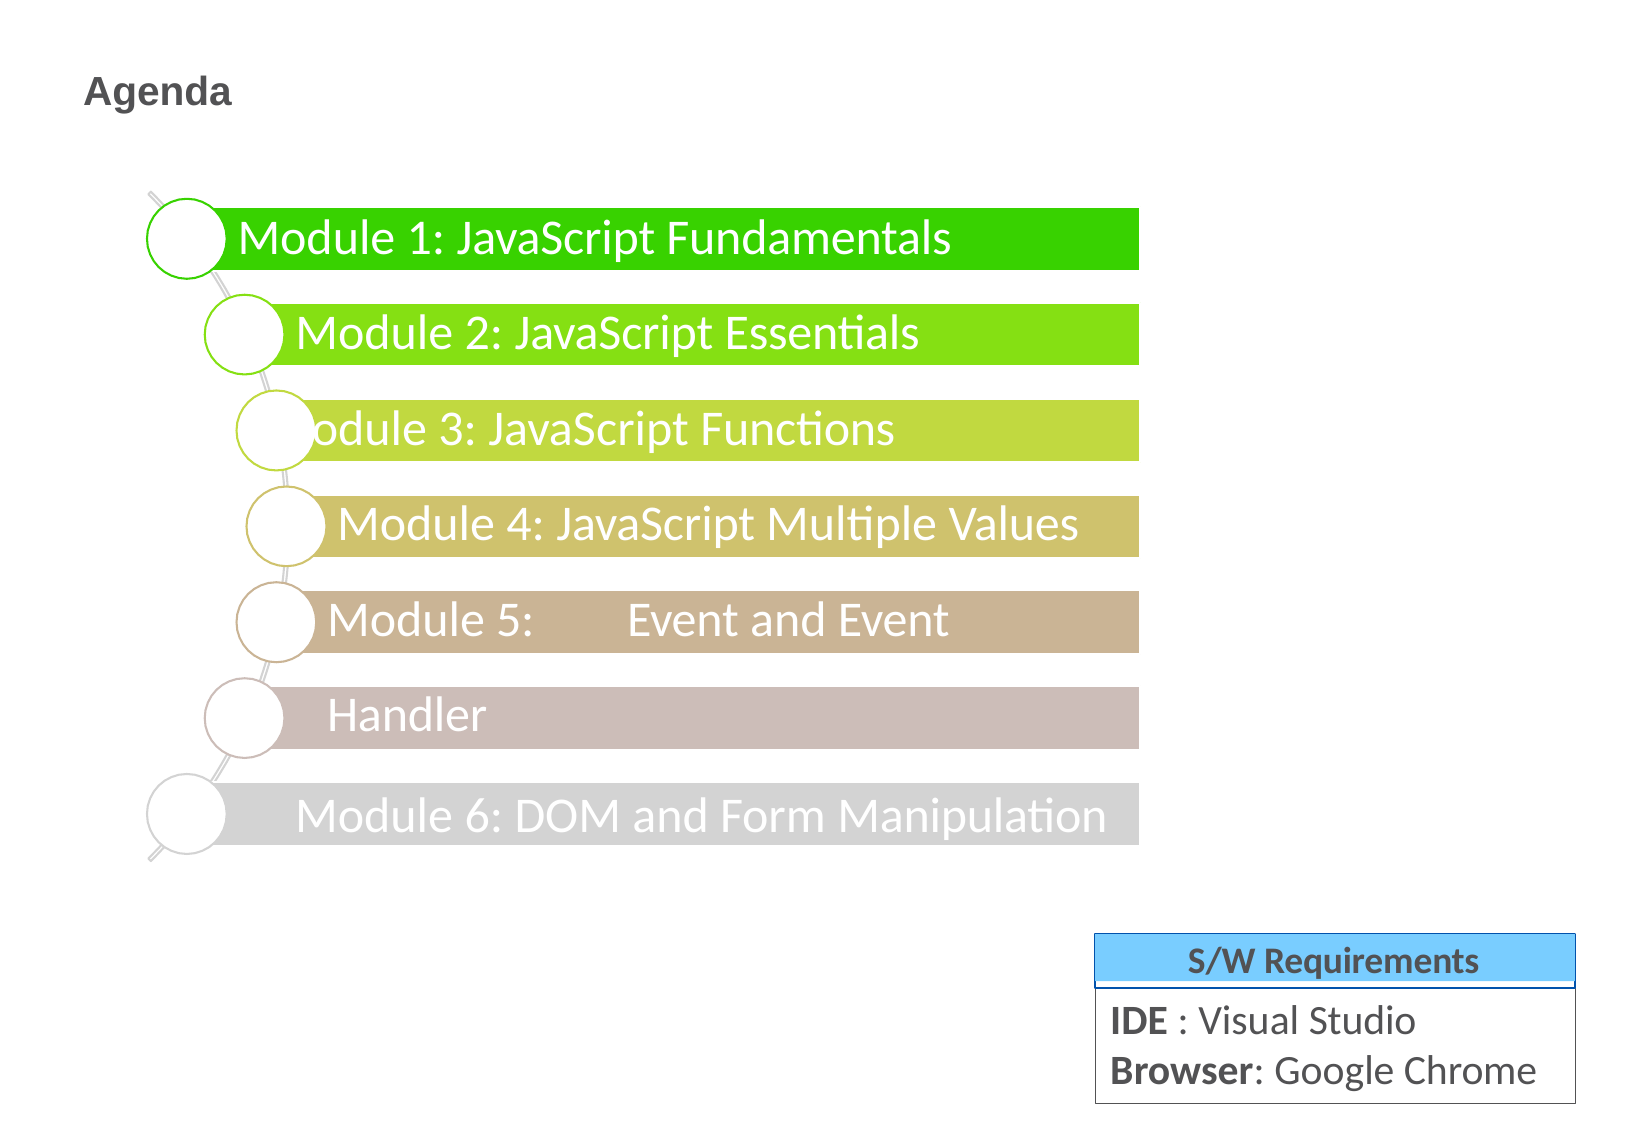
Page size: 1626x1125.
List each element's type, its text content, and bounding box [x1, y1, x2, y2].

text_box Agenda Module 1: JavaScript Fundamentals Module 2: JavaScript Essentials Module 3: JavaScript Functions Module 4: JavaScript Multiple Values Module 5: Event and Event Handler Module 6: DOM and Form Manipulation Module 7: Advanced JavaScript [81, 62, 1113, 939]
text_box [1095, 982, 1575, 989]
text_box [145, 772, 228, 856]
text_box [1095, 1094, 1575, 1104]
text_box IDE : Visual Studio Browser: Google Chrome [1095, 991, 1575, 1094]
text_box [145, 190, 1142, 863]
text_box S/W Requirements [1095, 934, 1575, 982]
